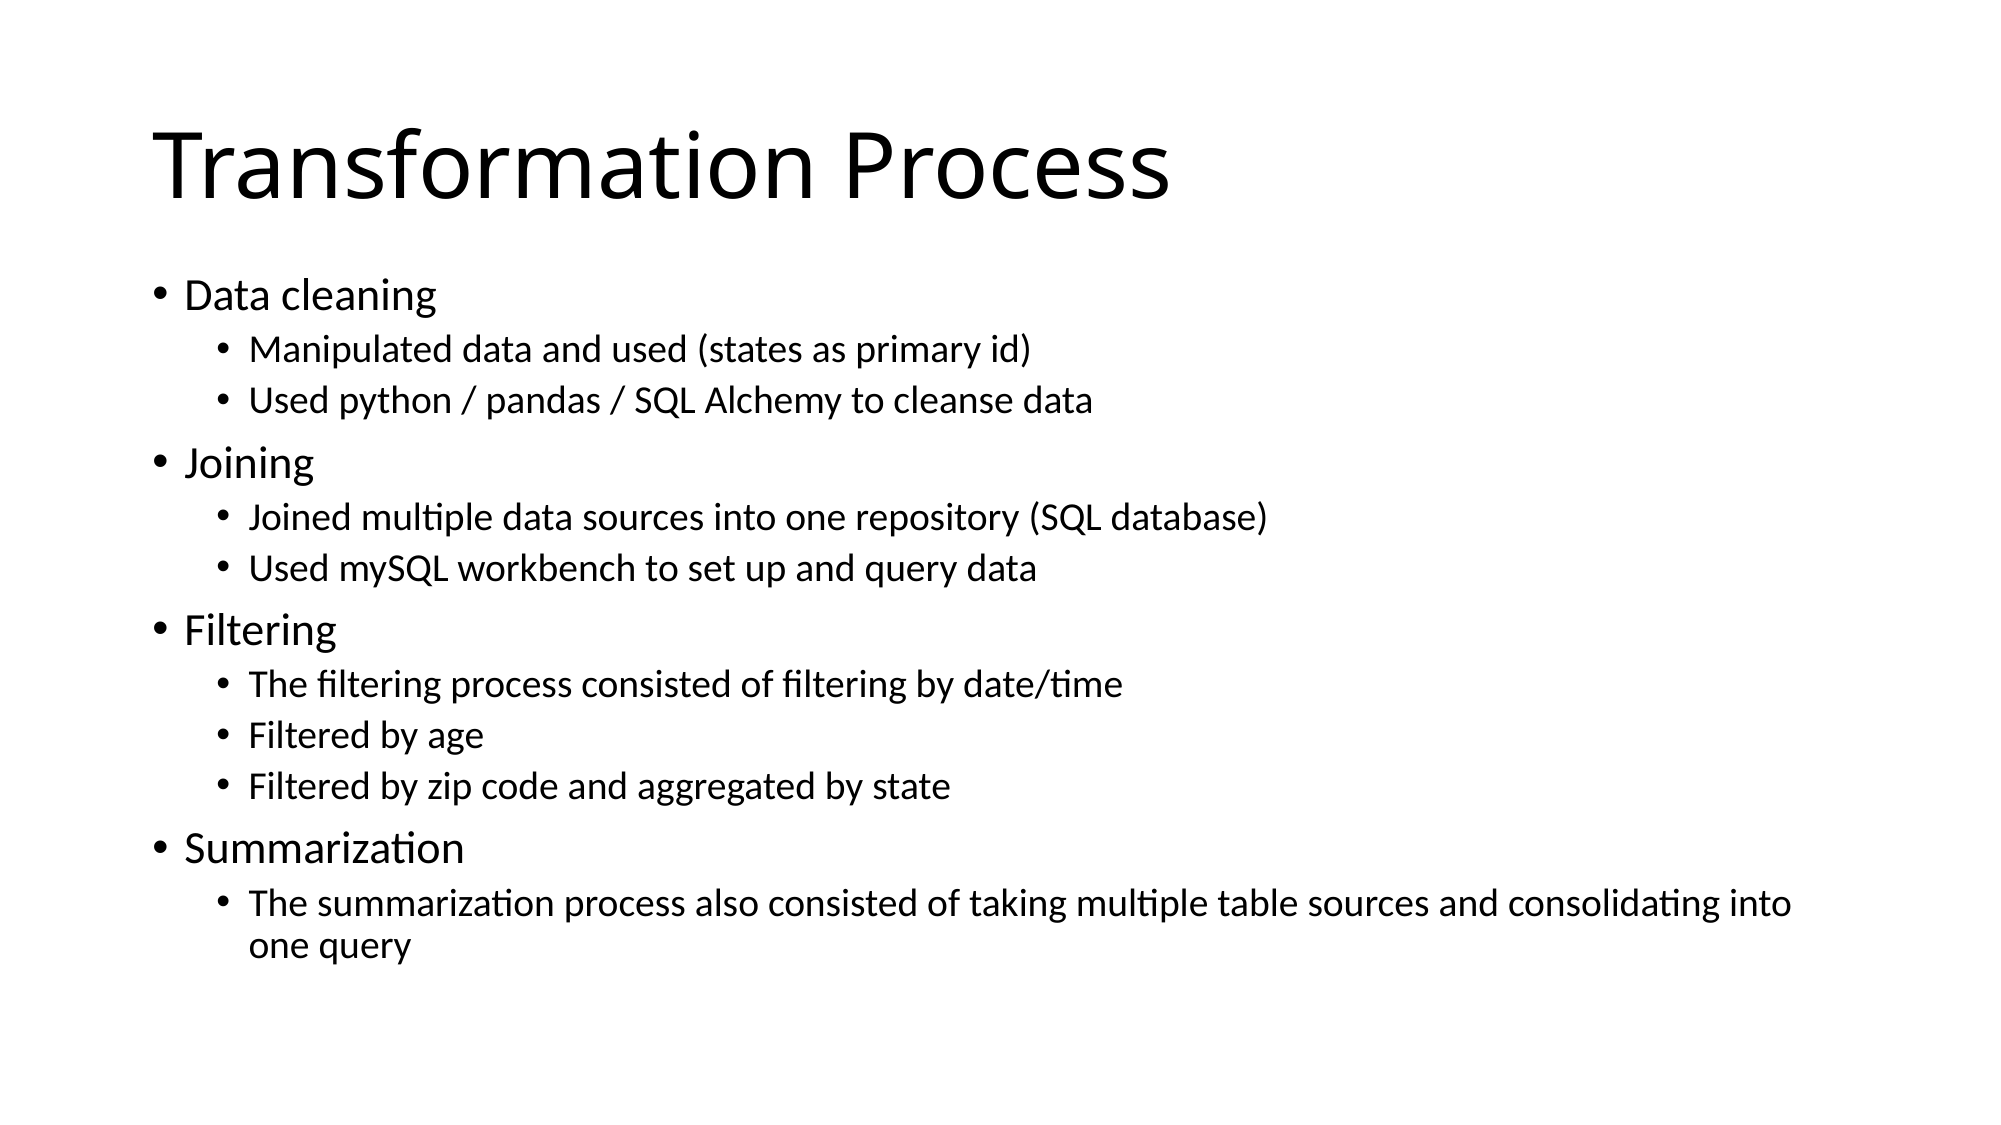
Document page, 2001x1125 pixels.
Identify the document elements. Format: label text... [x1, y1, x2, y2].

title Transformation Process [137, 59, 1863, 263]
list Data cleaning Manipulated data and used (states as primary id) Used python / pandas / SQL Alchemy to cleanse data Joining Joined multiple data sources into one repository (SQL database) Used mySQL workbench to set up and query data Filtering The filtering process consisted of filtering by date/time Filtered by age Filtered by zip code and aggregated by state Summarization The summarization process also consisted of taking multiple table sources and consolidating into one query [137, 263, 1863, 978]
